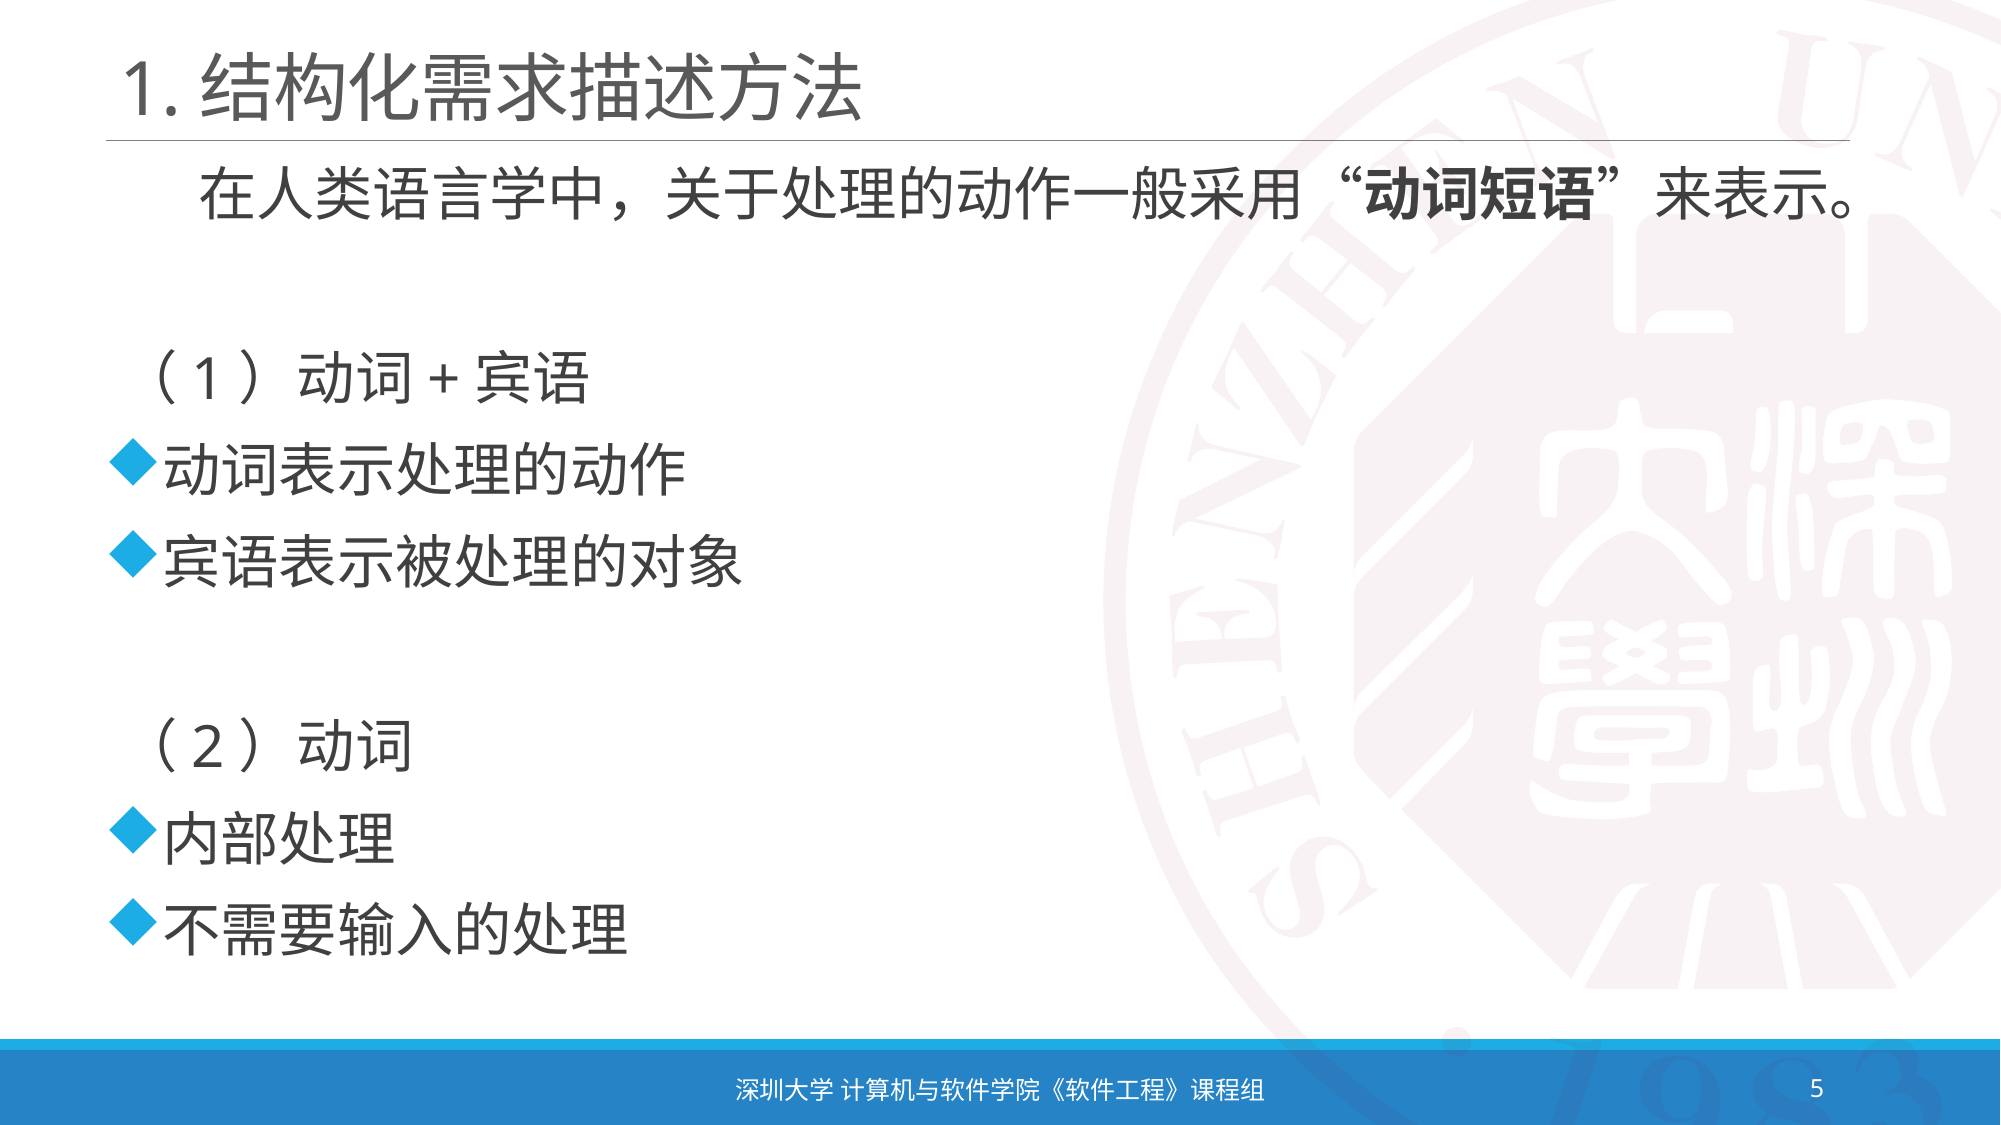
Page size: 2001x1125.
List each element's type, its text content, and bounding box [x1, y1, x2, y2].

list 在人类语言学中，关于处理的动作一般采用“动词短语”来表示。 （1）动词+宾语 动词表示处理的动作 宾语表示被处理的对象 （2）动词 内部处理 不需要输入的处理 [104, 158, 1878, 1008]
footer 深圳大学 计算机与软件学院《软件工程》课程组 [604, 1059, 1396, 1120]
slide_number 5 [1624, 1059, 1840, 1120]
title 1.结构化需求描述方法 [104, 0, 1856, 139]
